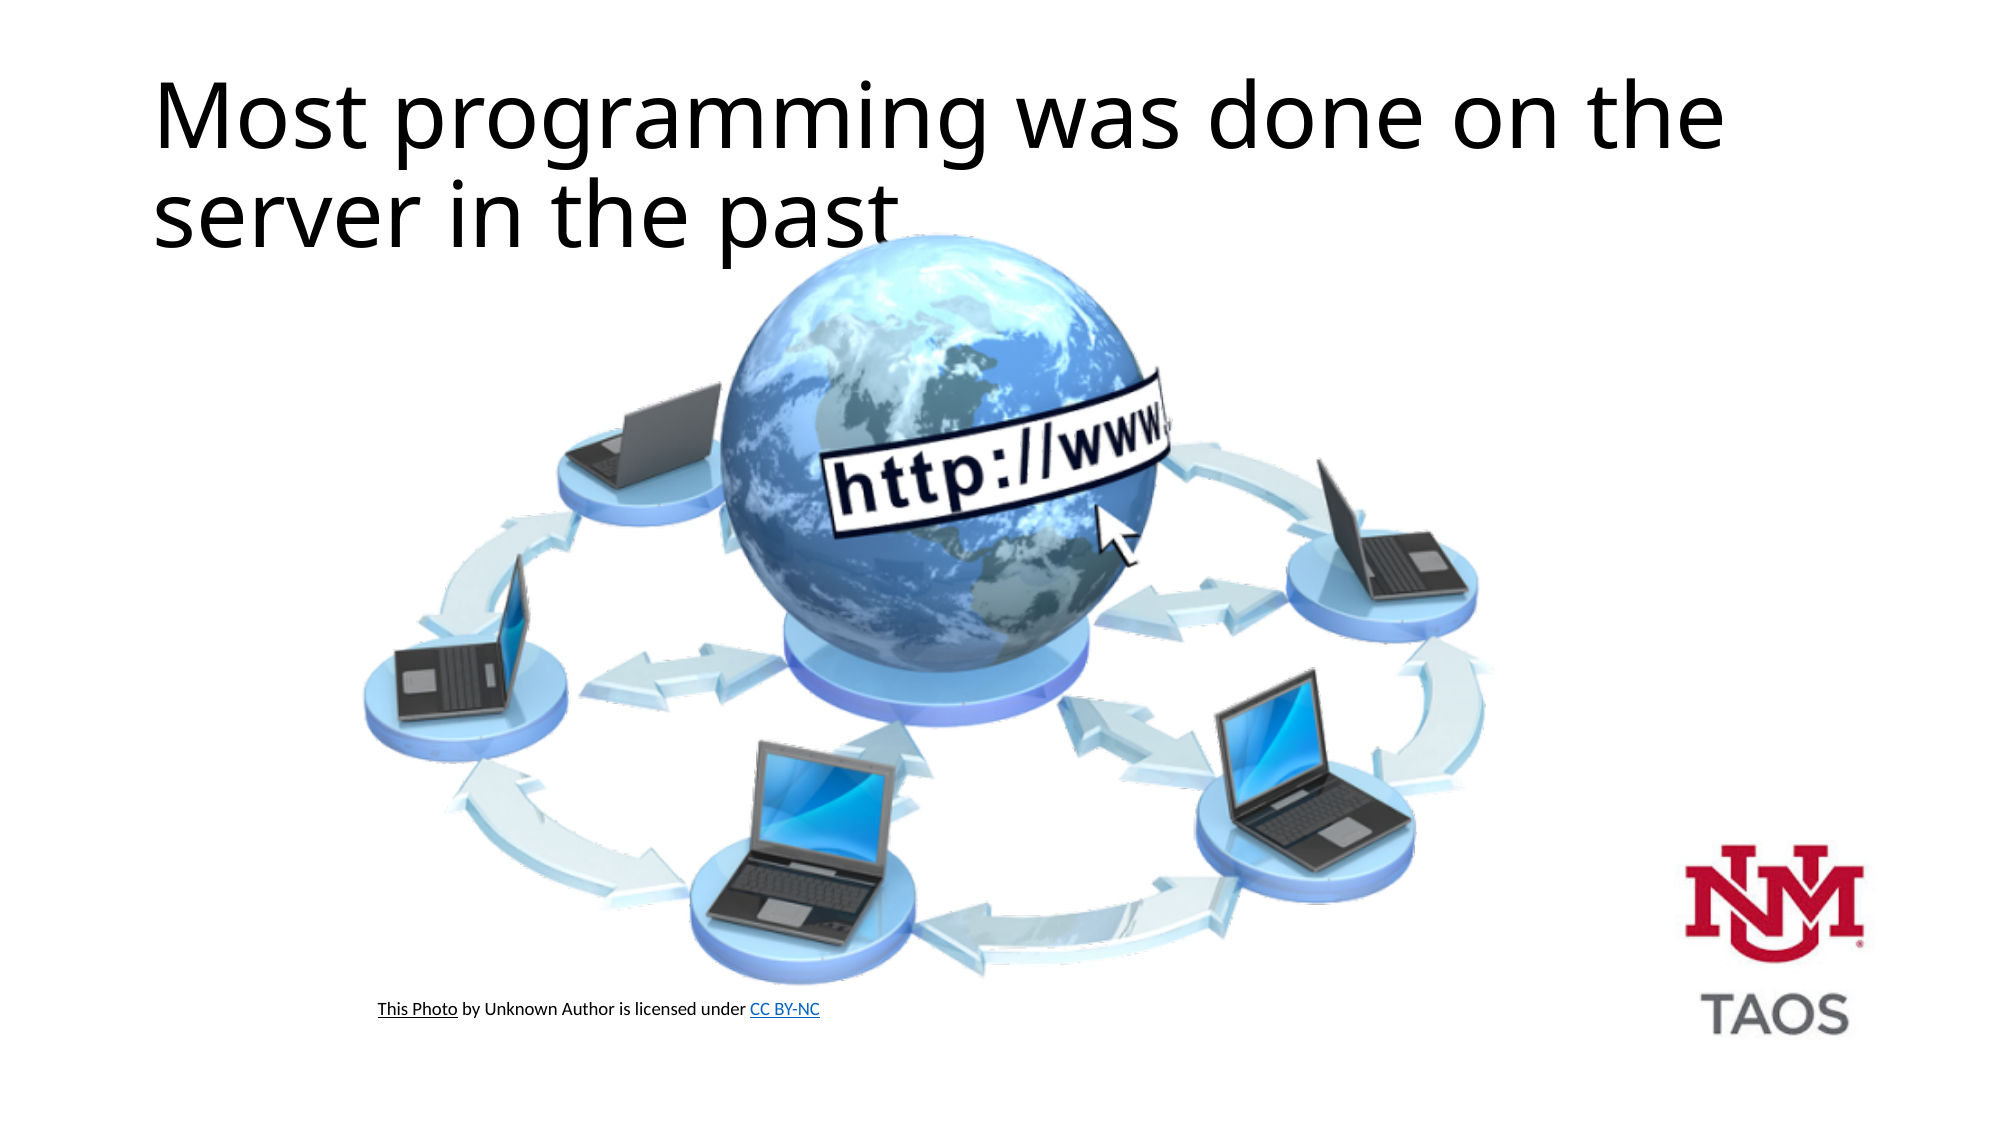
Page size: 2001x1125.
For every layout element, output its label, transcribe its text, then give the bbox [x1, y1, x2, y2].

text_box This Photo by Unknown Author is licensed under CC BY-NC [362, 990, 1363, 1027]
picture [1650, 815, 1900, 1065]
title Most programming was done on the server in the past [137, 59, 1863, 278]
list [343, 219, 1500, 990]
